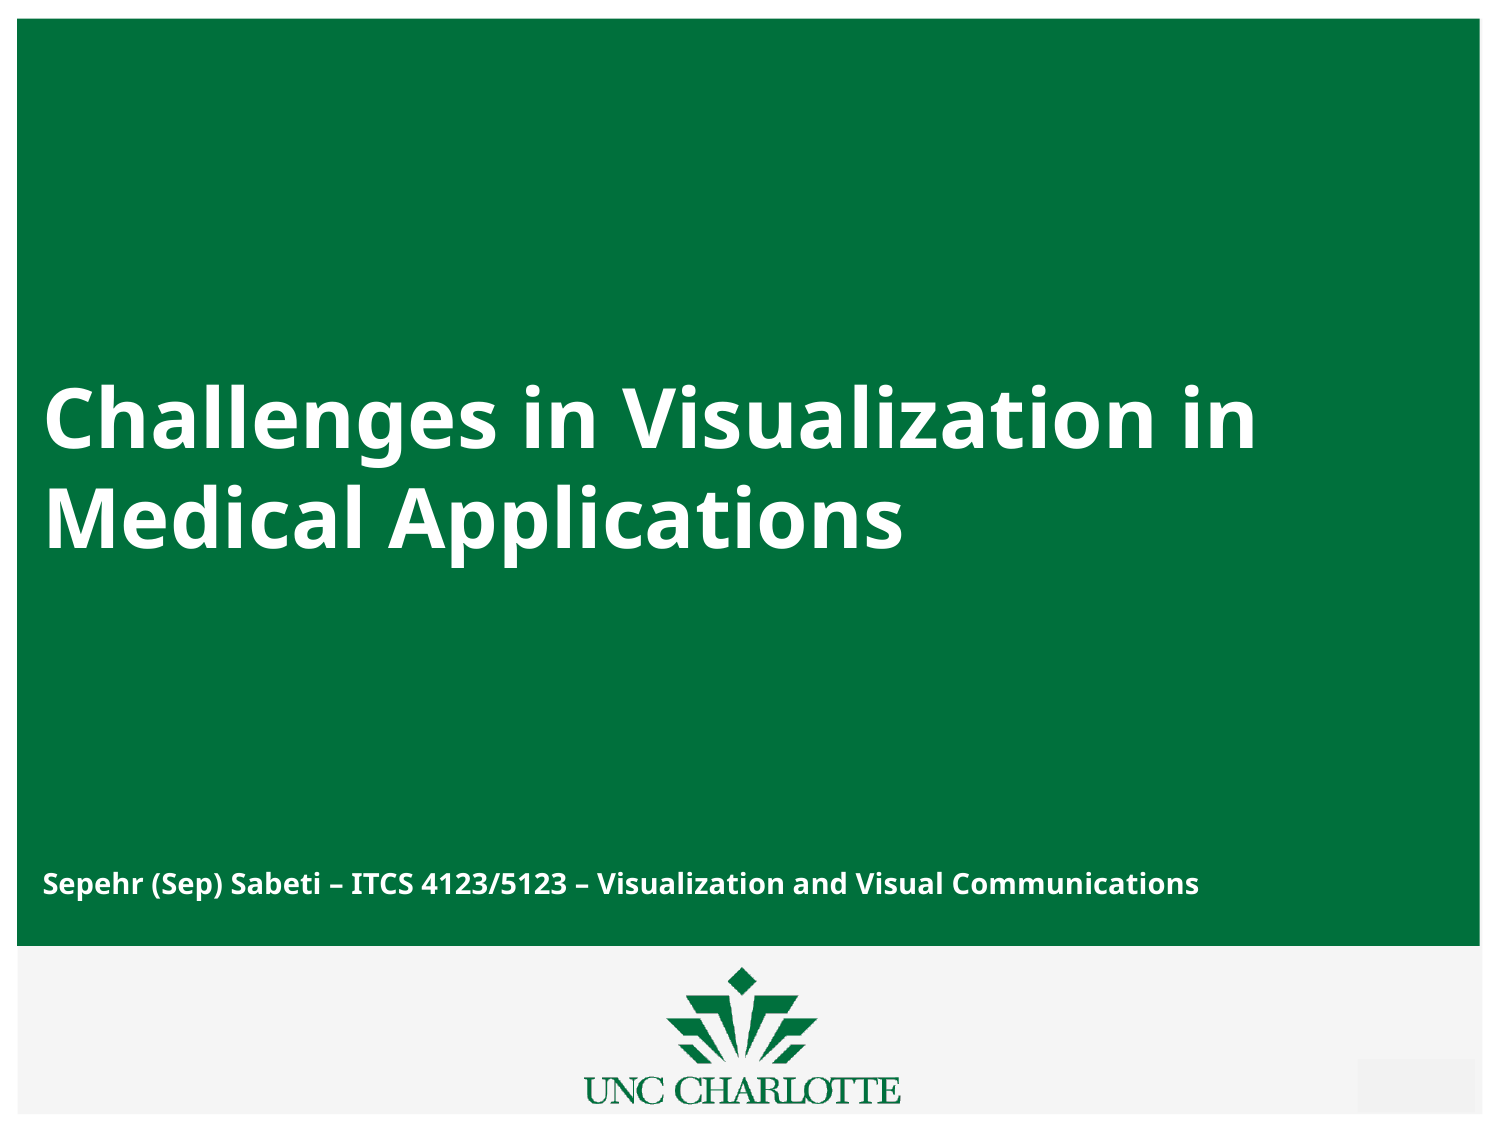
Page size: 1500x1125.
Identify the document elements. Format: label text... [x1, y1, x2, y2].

picture [561, 967, 939, 1107]
title Challenges in Visualization in Medical Applications Sepehr (Sep) Sabeti – ITCS 4123/5123 – Visualization and Visual Communications [27, 19, 1456, 943]
